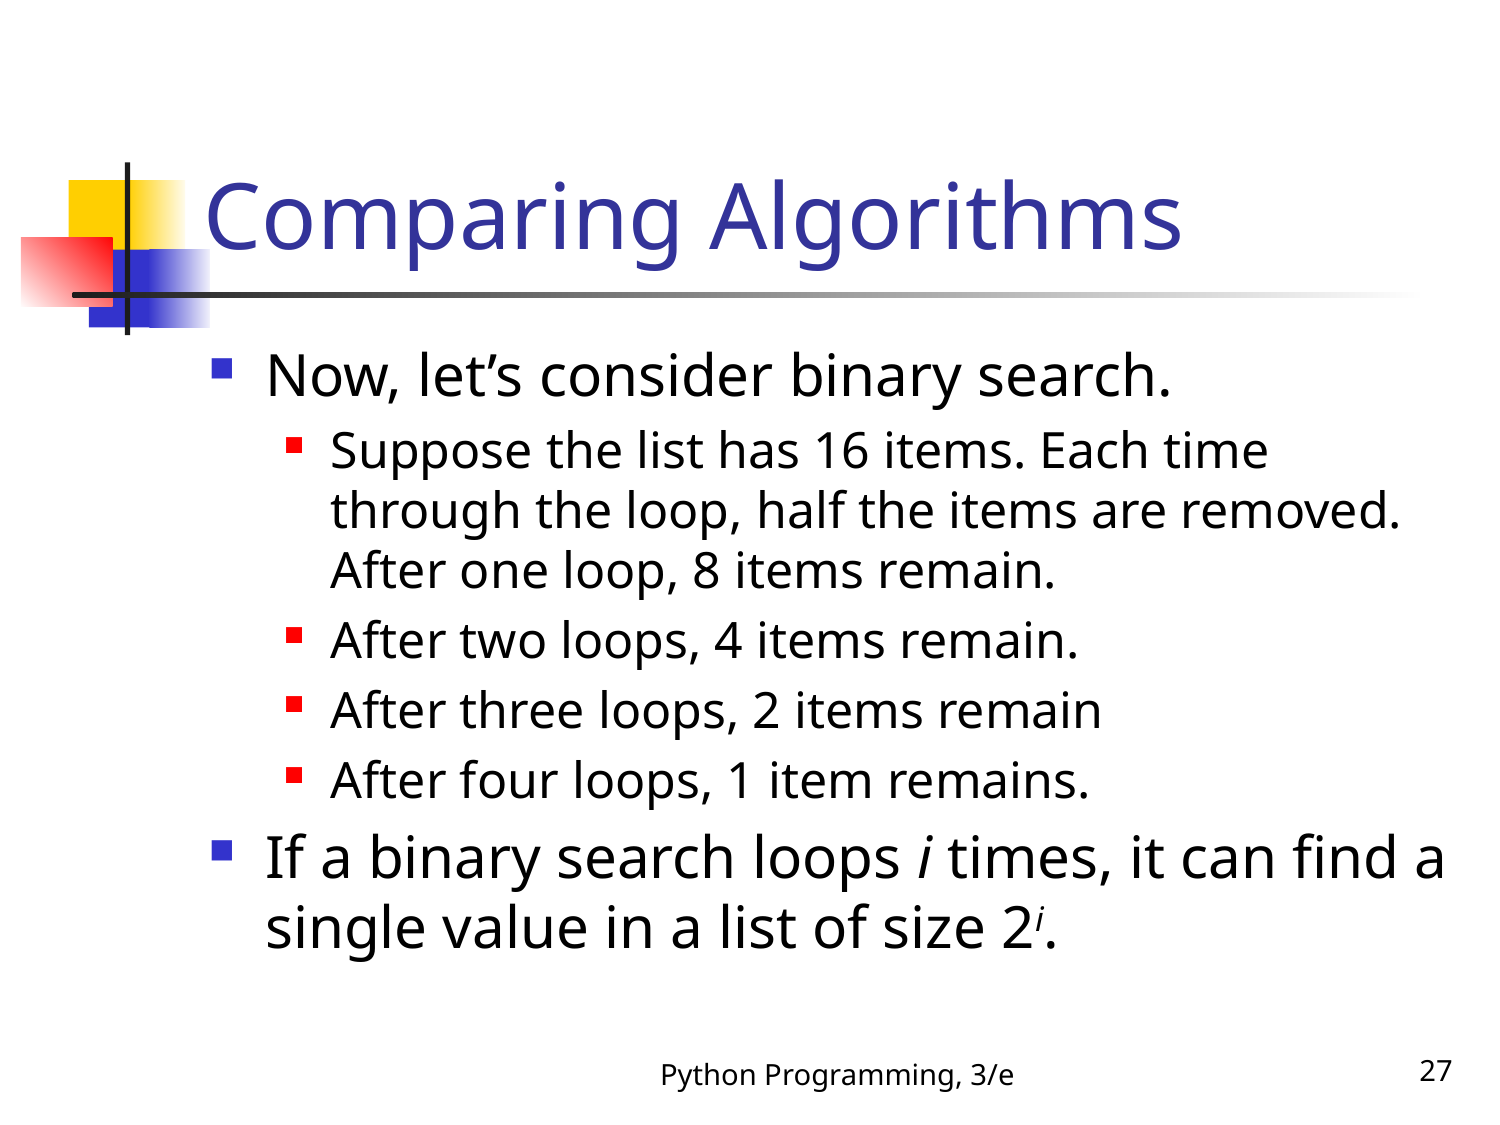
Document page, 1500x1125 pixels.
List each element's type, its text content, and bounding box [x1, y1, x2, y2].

footer Python Programming, 3/e [599, 1023, 1076, 1100]
list Now, let’s consider binary search. Suppose the list has 16 items. Each time through the loop, half the items are removed. After one loop, 8 items remain. After two loops, 4 items remain. After three loops, 2 items remain After four loops, 1 item remains. If a binary search loops i times, it can find a single value in a list of size 2i. [193, 331, 1469, 1006]
title Comparing Algorithms [188, 35, 1468, 275]
slide_number 27 [1154, 1023, 1468, 1100]
